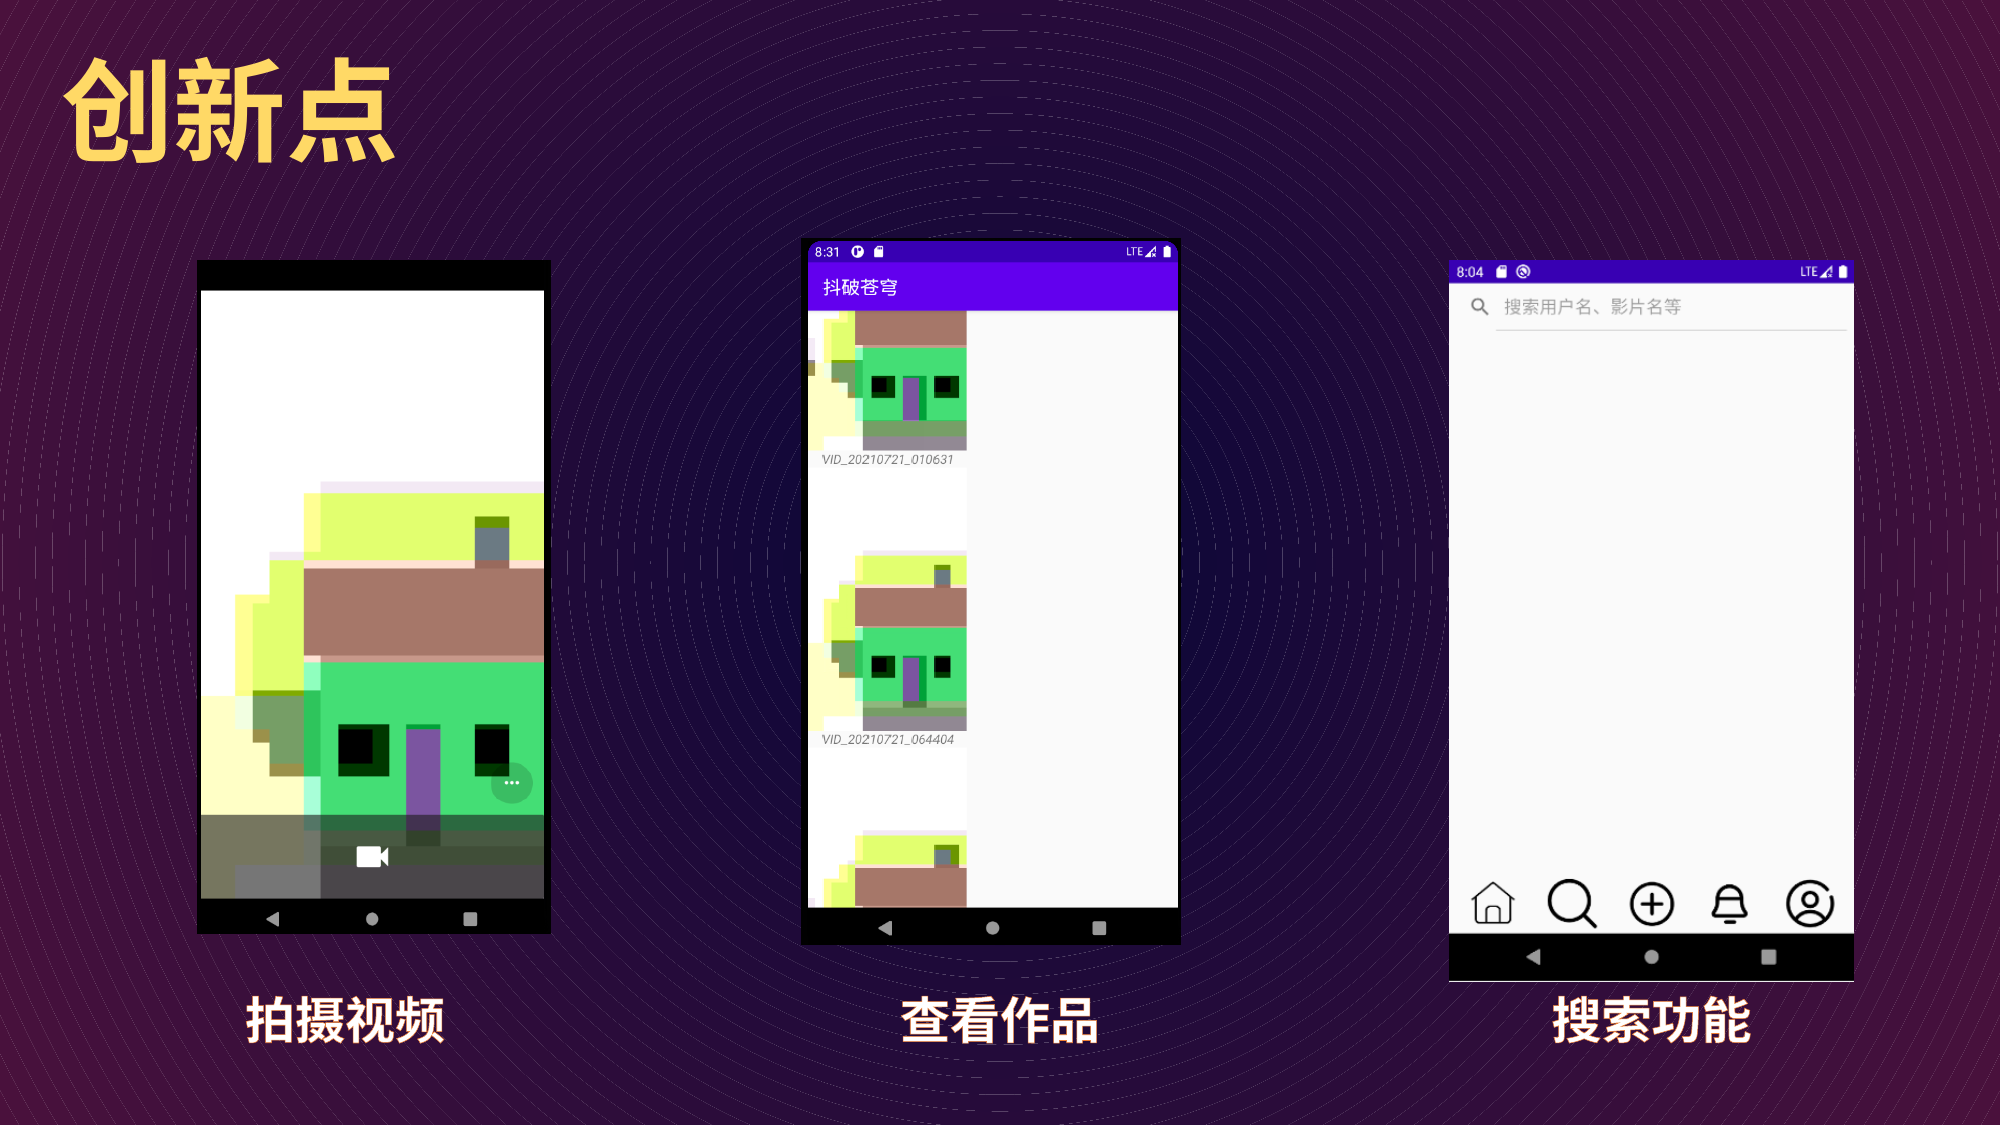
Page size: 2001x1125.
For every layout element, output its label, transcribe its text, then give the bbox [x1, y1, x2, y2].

text_box 创新点 [46, 33, 414, 184]
picture [1449, 260, 1854, 982]
picture [801, 238, 1181, 945]
text_box 搜索功能 [1536, 982, 1767, 1057]
text_box 拍摄视频 [229, 981, 460, 1057]
picture [197, 260, 551, 934]
text_box 查看作品 [884, 981, 1116, 1057]
